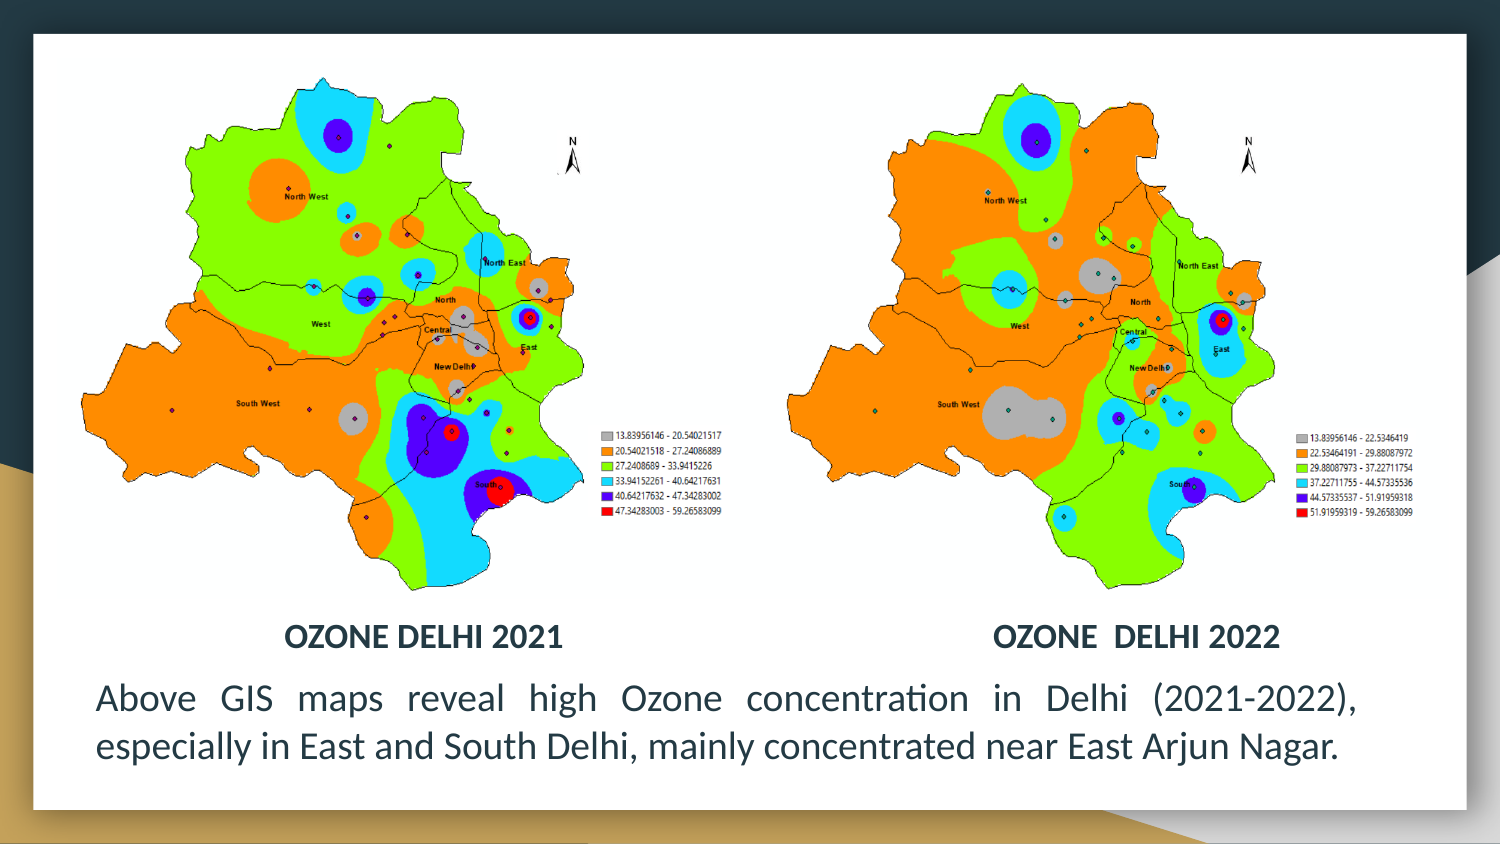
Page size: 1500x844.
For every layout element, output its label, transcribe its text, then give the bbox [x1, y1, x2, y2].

text_box OZONE DELHI 2022 [978, 607, 1361, 657]
text_box Above GIS maps reveal high Ozone concentration in Delhi (2021-2022), especially in East and South Delhi, mainly concentrated near East Arjun Nagar. [49, 657, 1449, 796]
text_box OZONE DELHI 2021 [269, 607, 617, 657]
picture [57, 58, 1449, 599]
